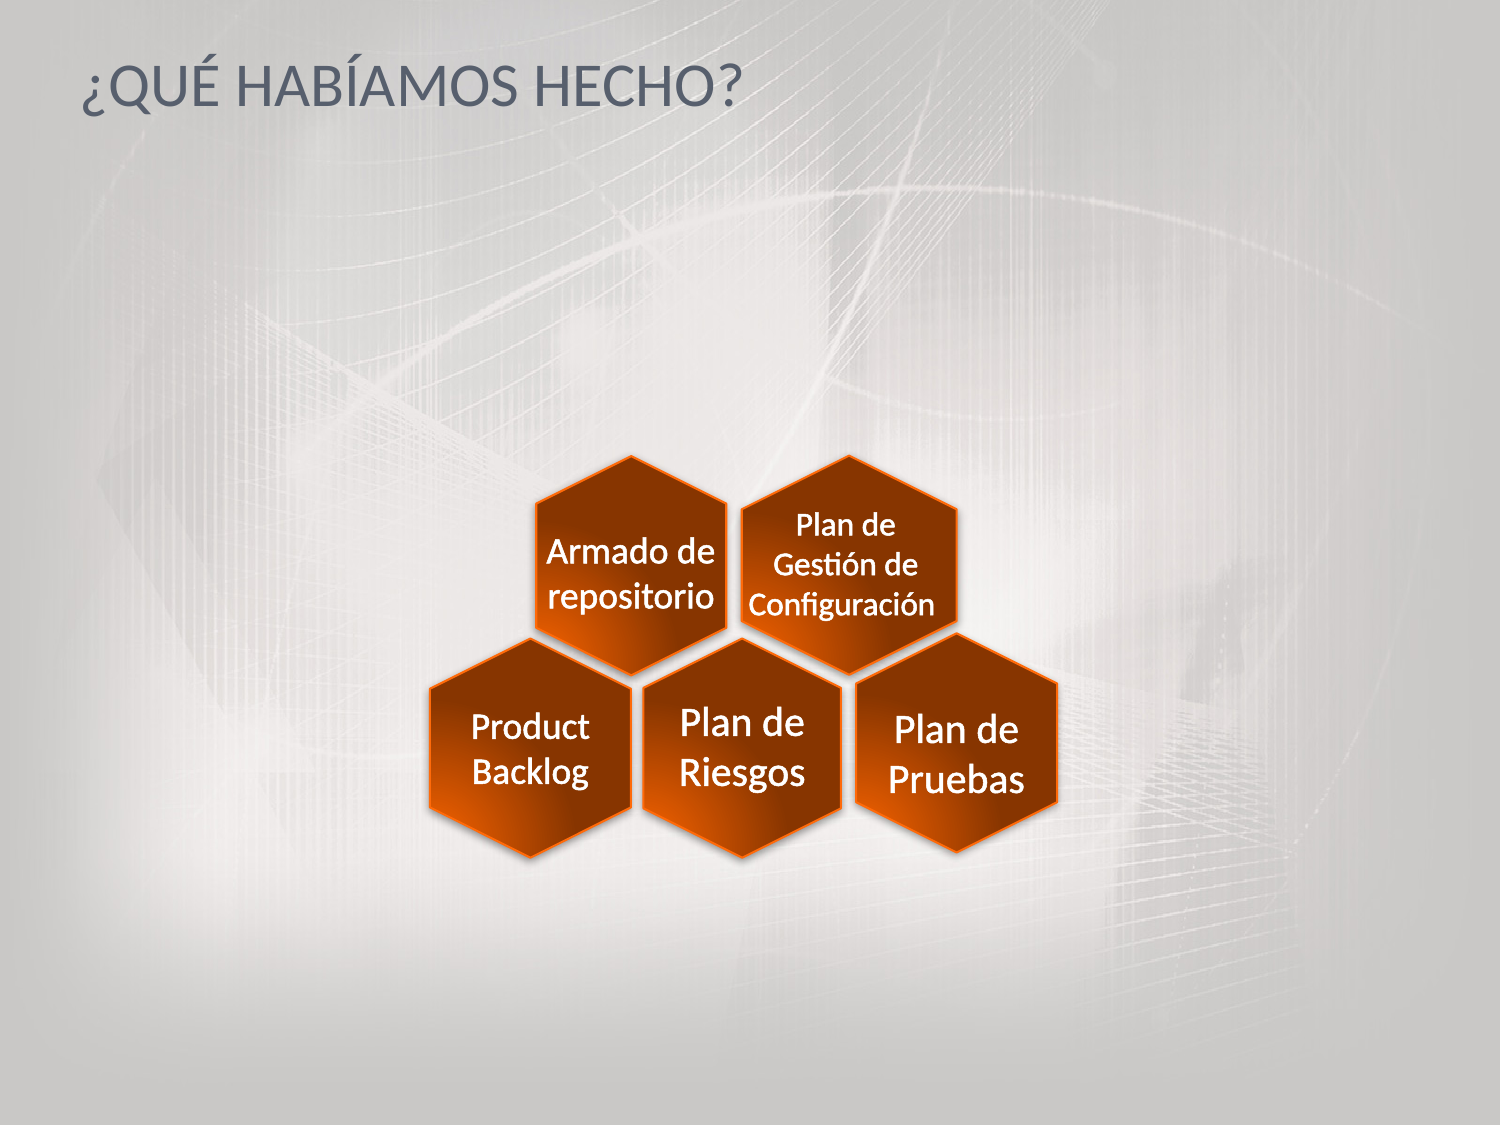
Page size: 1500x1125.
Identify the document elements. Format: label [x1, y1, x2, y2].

text_box [642, 685, 842, 859]
text_box [855, 632, 1058, 853]
text_box [429, 637, 632, 859]
text_box [739, 455, 966, 676]
picture [0, 0, 1500, 1125]
text_box [524, 455, 738, 676]
